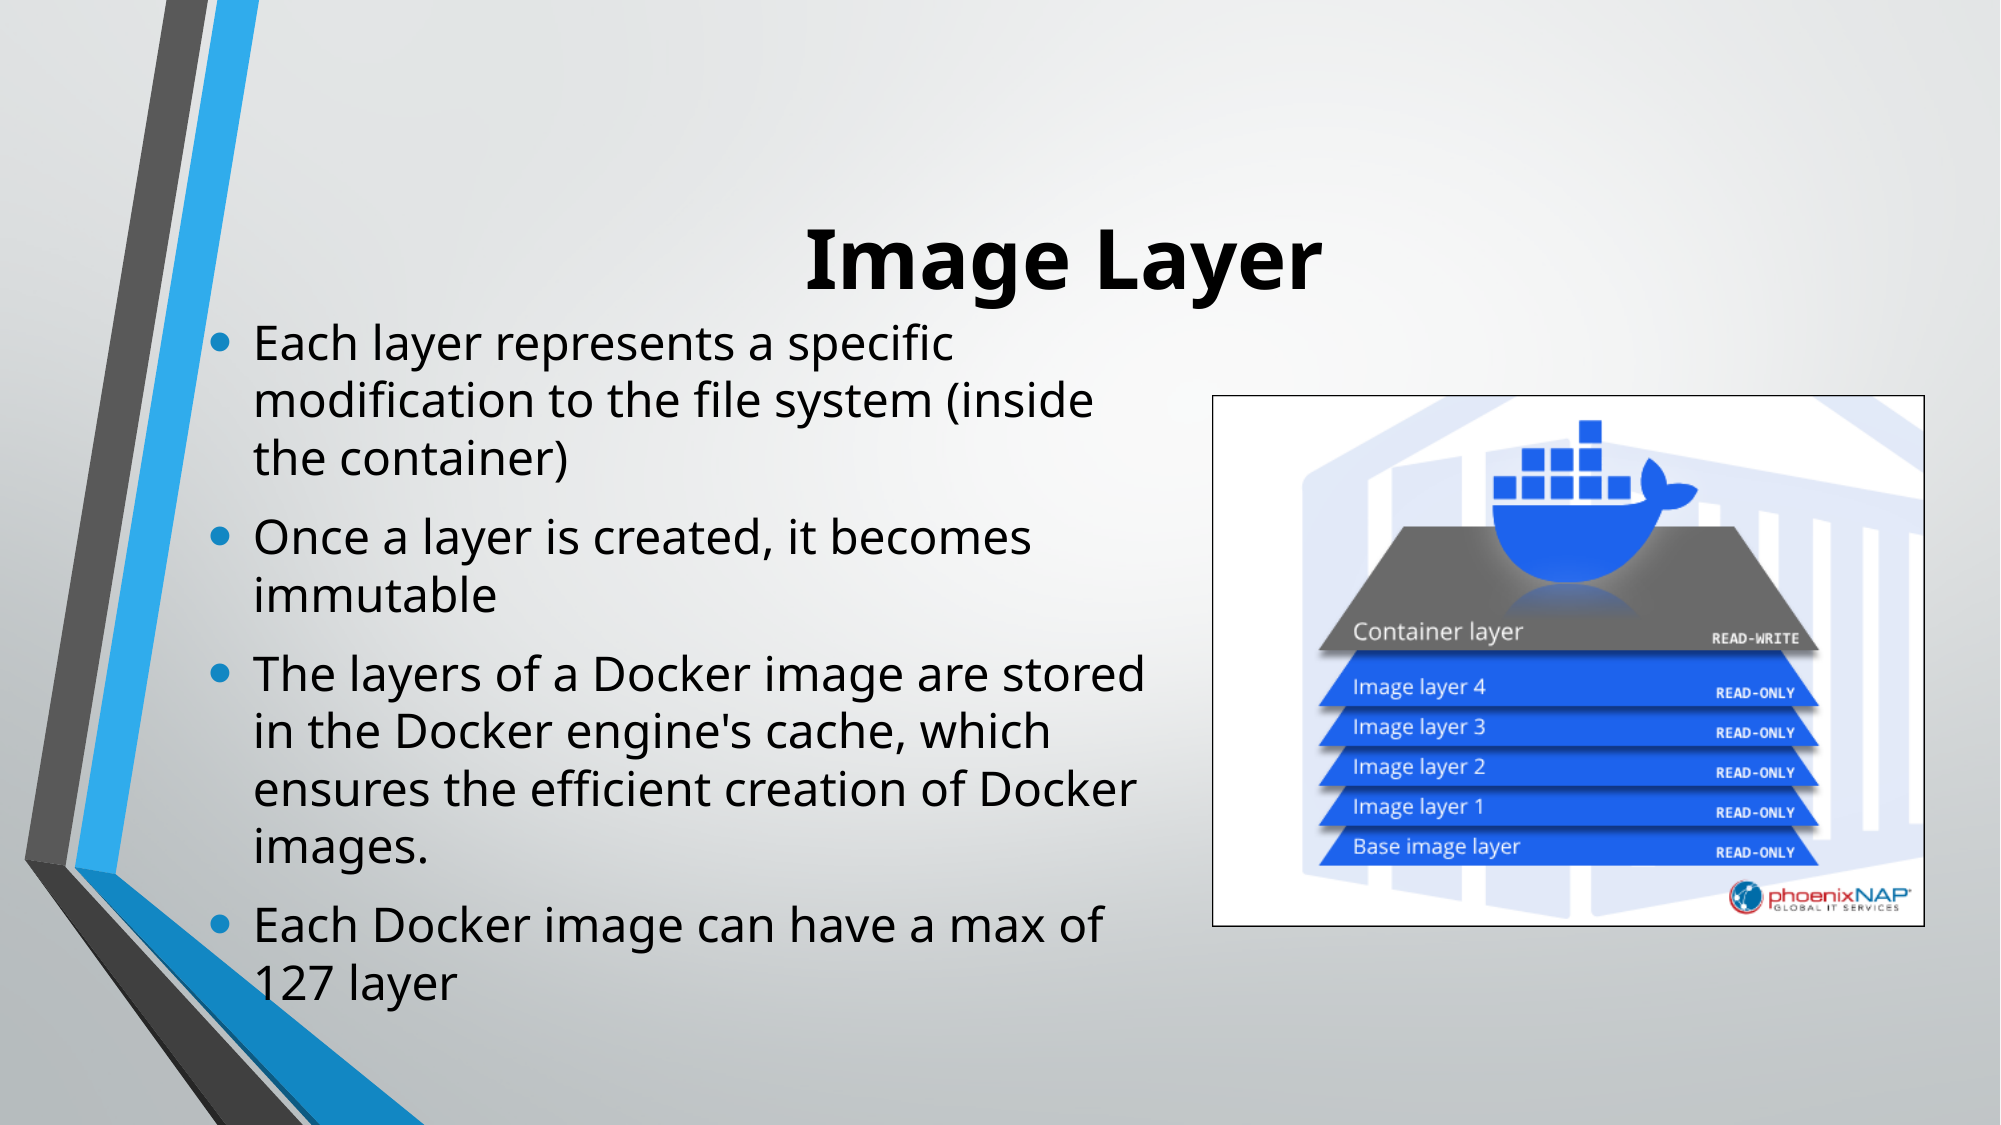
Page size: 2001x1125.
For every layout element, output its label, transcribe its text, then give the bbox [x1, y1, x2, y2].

list Each layer represents a specific modification to the file system (inside the container) Once a layer is created, it becomes immutable The layers of a Docker image are stored in the Docker engine's cache, which ensures the efficient creation of Docker images. Each Docker image can have a max of 127 layer [192, 304, 1180, 1018]
picture [1212, 394, 1926, 927]
title Image Layer [243, 112, 1887, 400]
